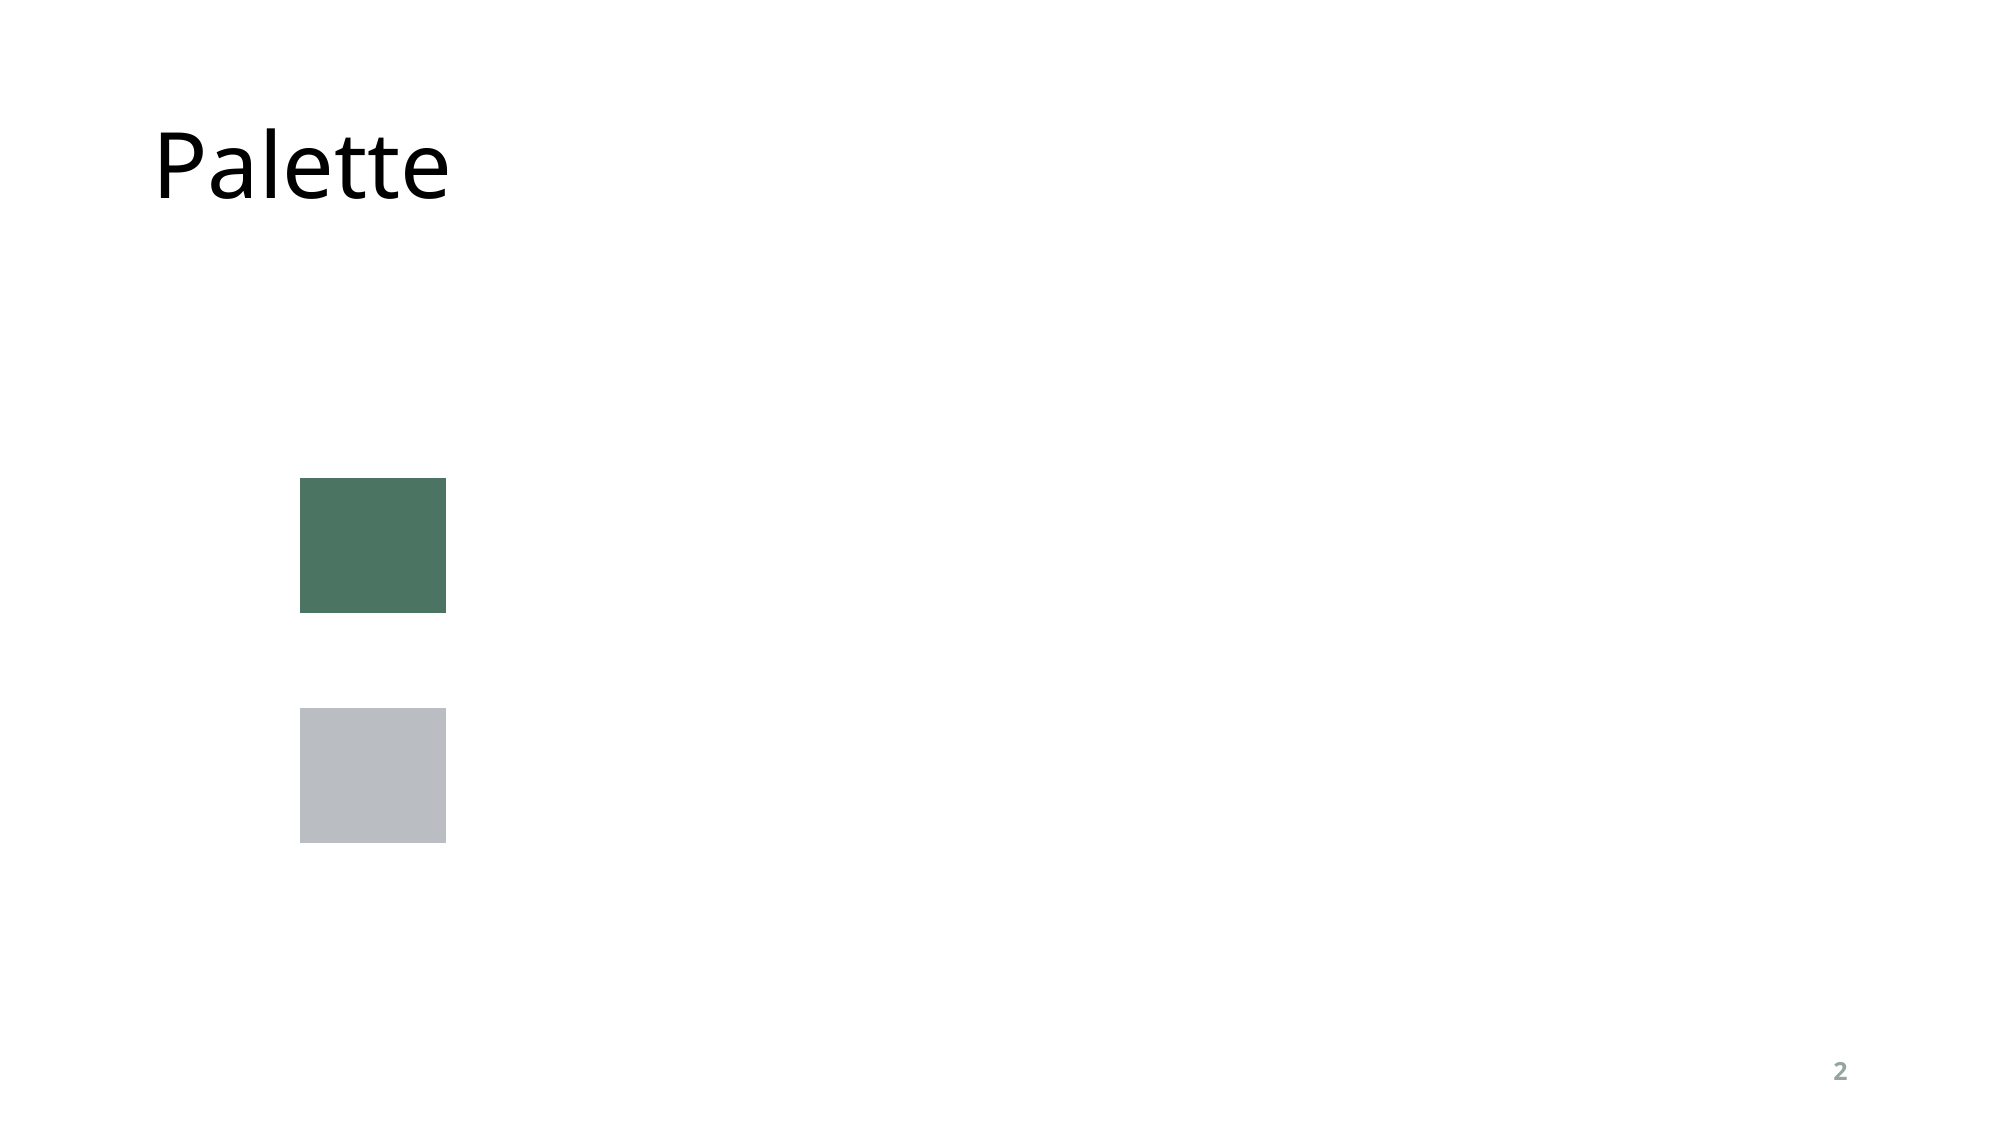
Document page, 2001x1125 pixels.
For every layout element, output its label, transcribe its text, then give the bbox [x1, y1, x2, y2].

slide_number 1 [1412, 1042, 1863, 1103]
title Palette [137, 59, 1863, 278]
text_box [300, 478, 446, 613]
text_box [300, 708, 446, 843]
